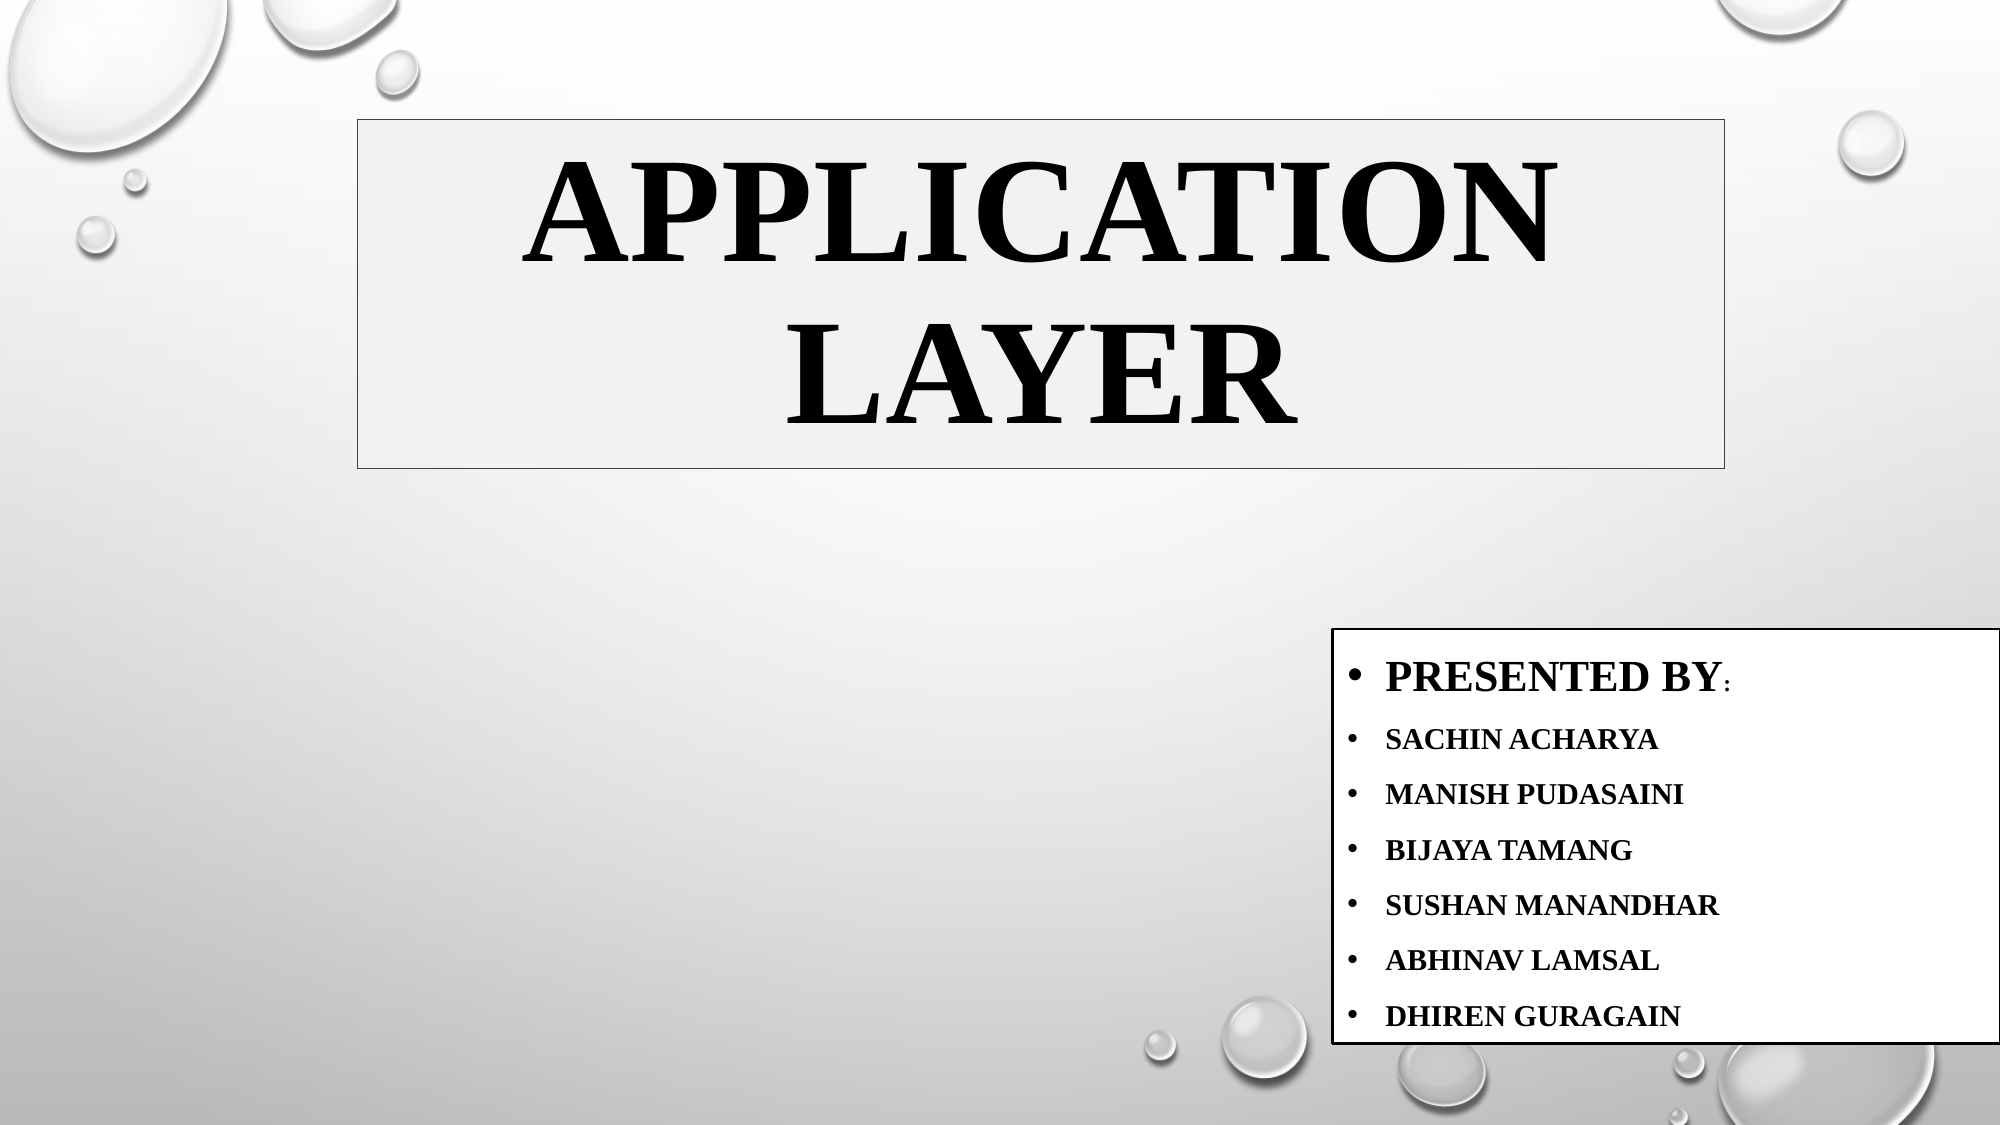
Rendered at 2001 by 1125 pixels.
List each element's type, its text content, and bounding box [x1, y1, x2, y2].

subtitle Presented by: Sachin Acharya Manish pudasaini Bijaya tamang Sushan manandhar Abhinav lamsal Dhiren guragain [1331, 628, 2000, 1045]
title APPLICATION LAYER [357, 119, 1725, 469]
picture [0, 0, 2000, 1125]
